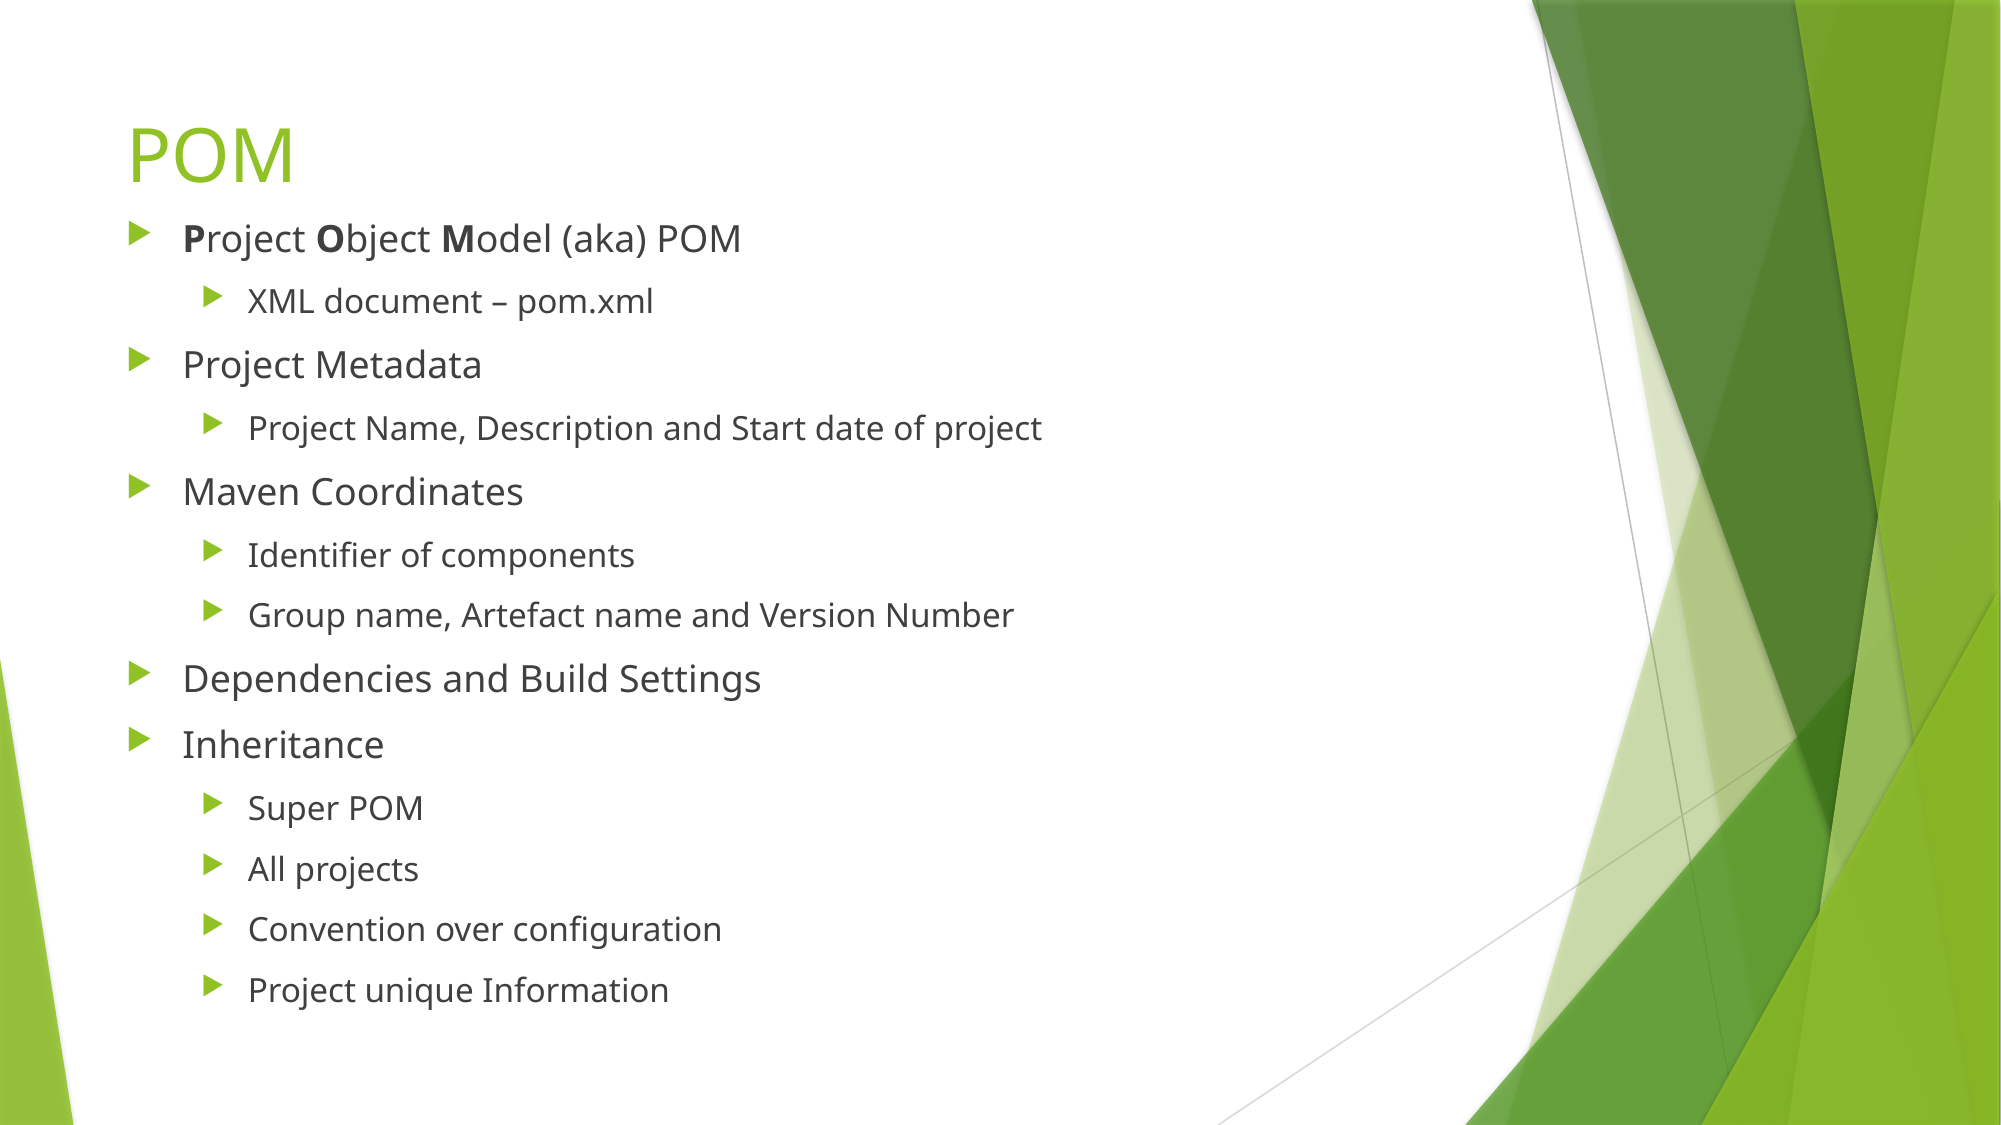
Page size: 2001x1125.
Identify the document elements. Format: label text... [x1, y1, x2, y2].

list Project Object Model (aka) POM XML document – pom.xml Project Metadata Project Name, Description and Start date of project Maven Coordinates Identifier of components Group name, Artefact name and Version Number Dependencies and Build Settings Inheritance Super POM All projects Convention over configuration Project unique Information [111, 207, 1522, 1055]
title POM [111, 99, 1522, 207]
